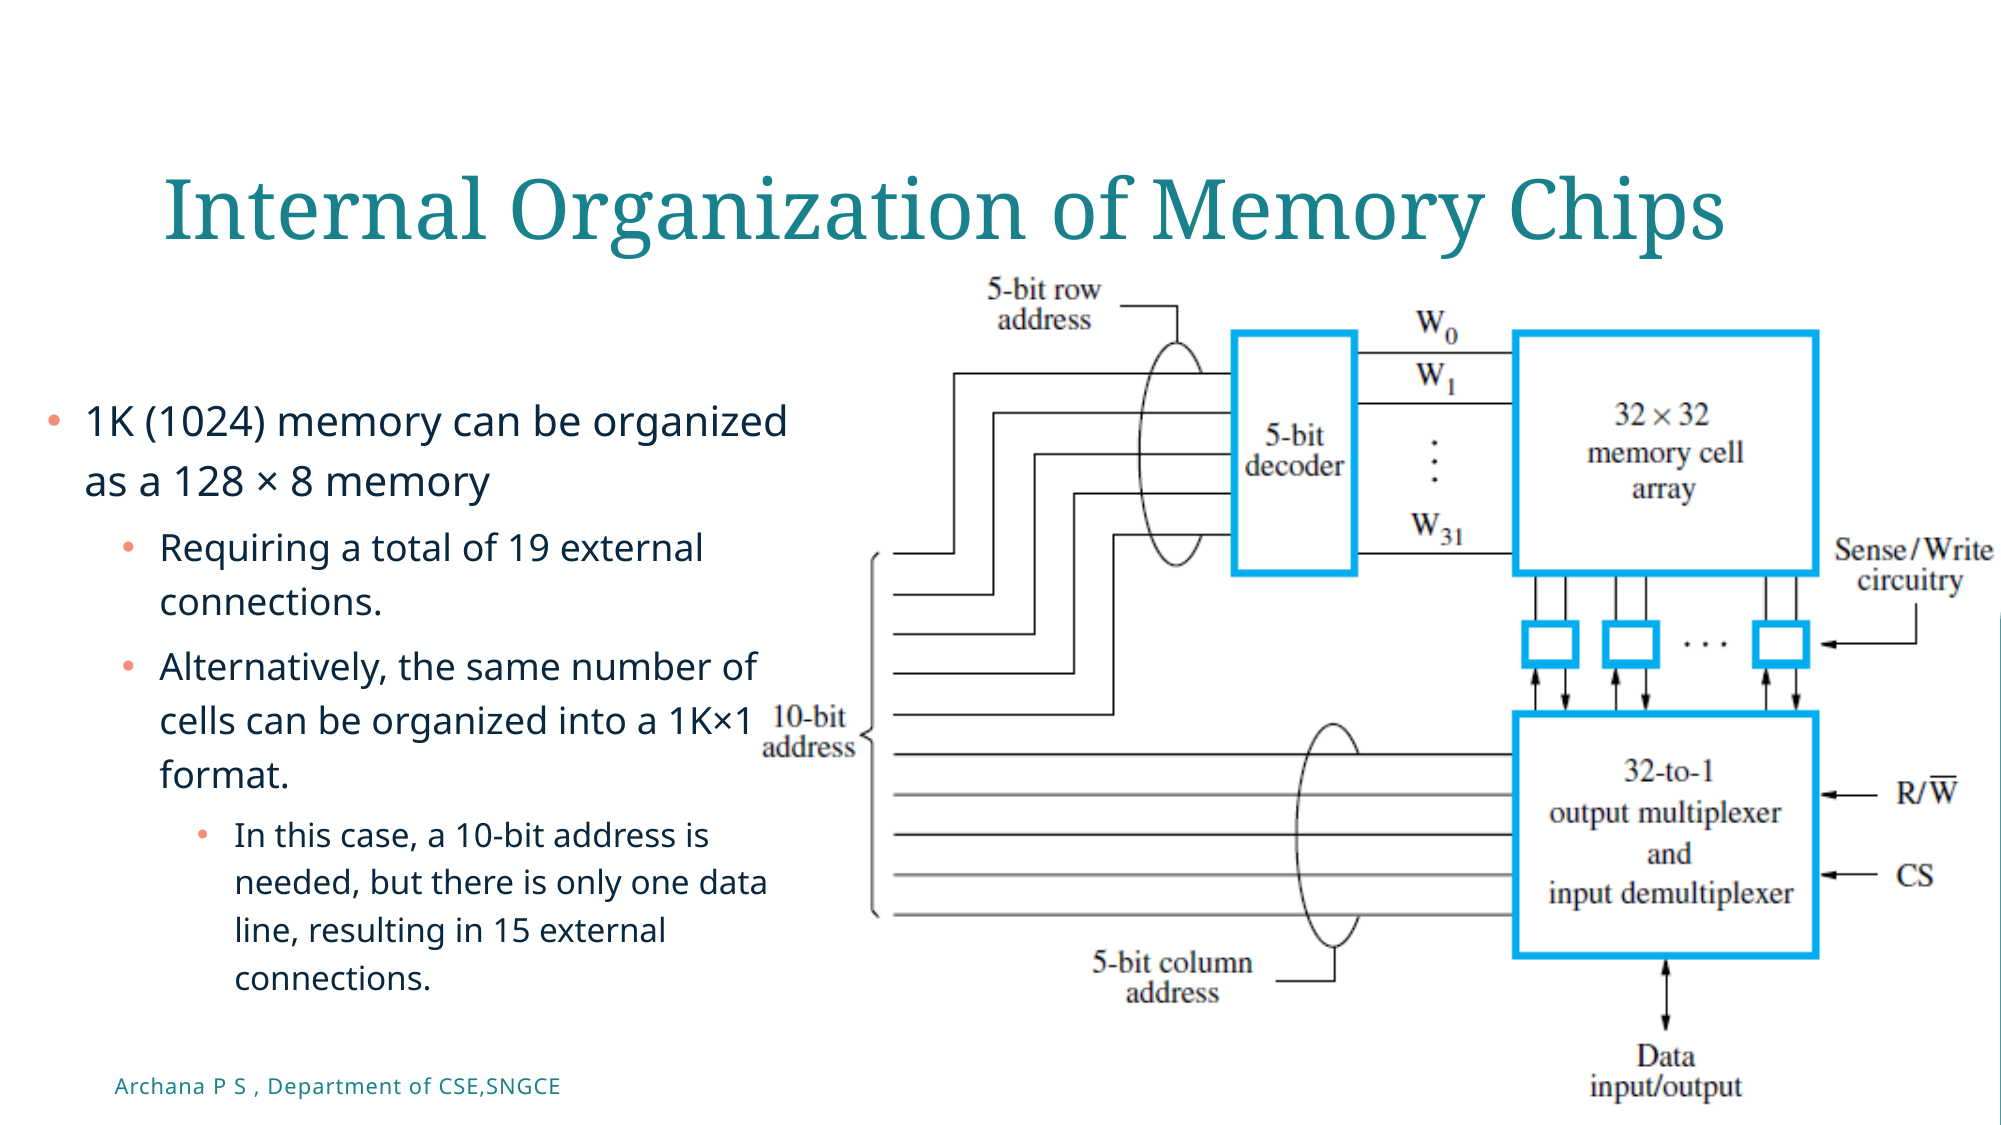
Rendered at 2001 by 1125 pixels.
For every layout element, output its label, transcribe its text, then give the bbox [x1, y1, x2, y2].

list 1K (1024) memory can be organized as a 128 × 8 memory Requiring a total of 19 external connections. Alternatively, the same number of cells can be organized into a 1K×1 format. In this case, a 10-bit address is needed, but there is only one data line, resulting in 15 external connections. [31, 377, 751, 1125]
footer Archana P S , Department of CSE,SNGCE [28, 1056, 648, 1116]
title Internal Organization of Memory Chips [148, 96, 1775, 315]
picture [751, 253, 2000, 1125]
